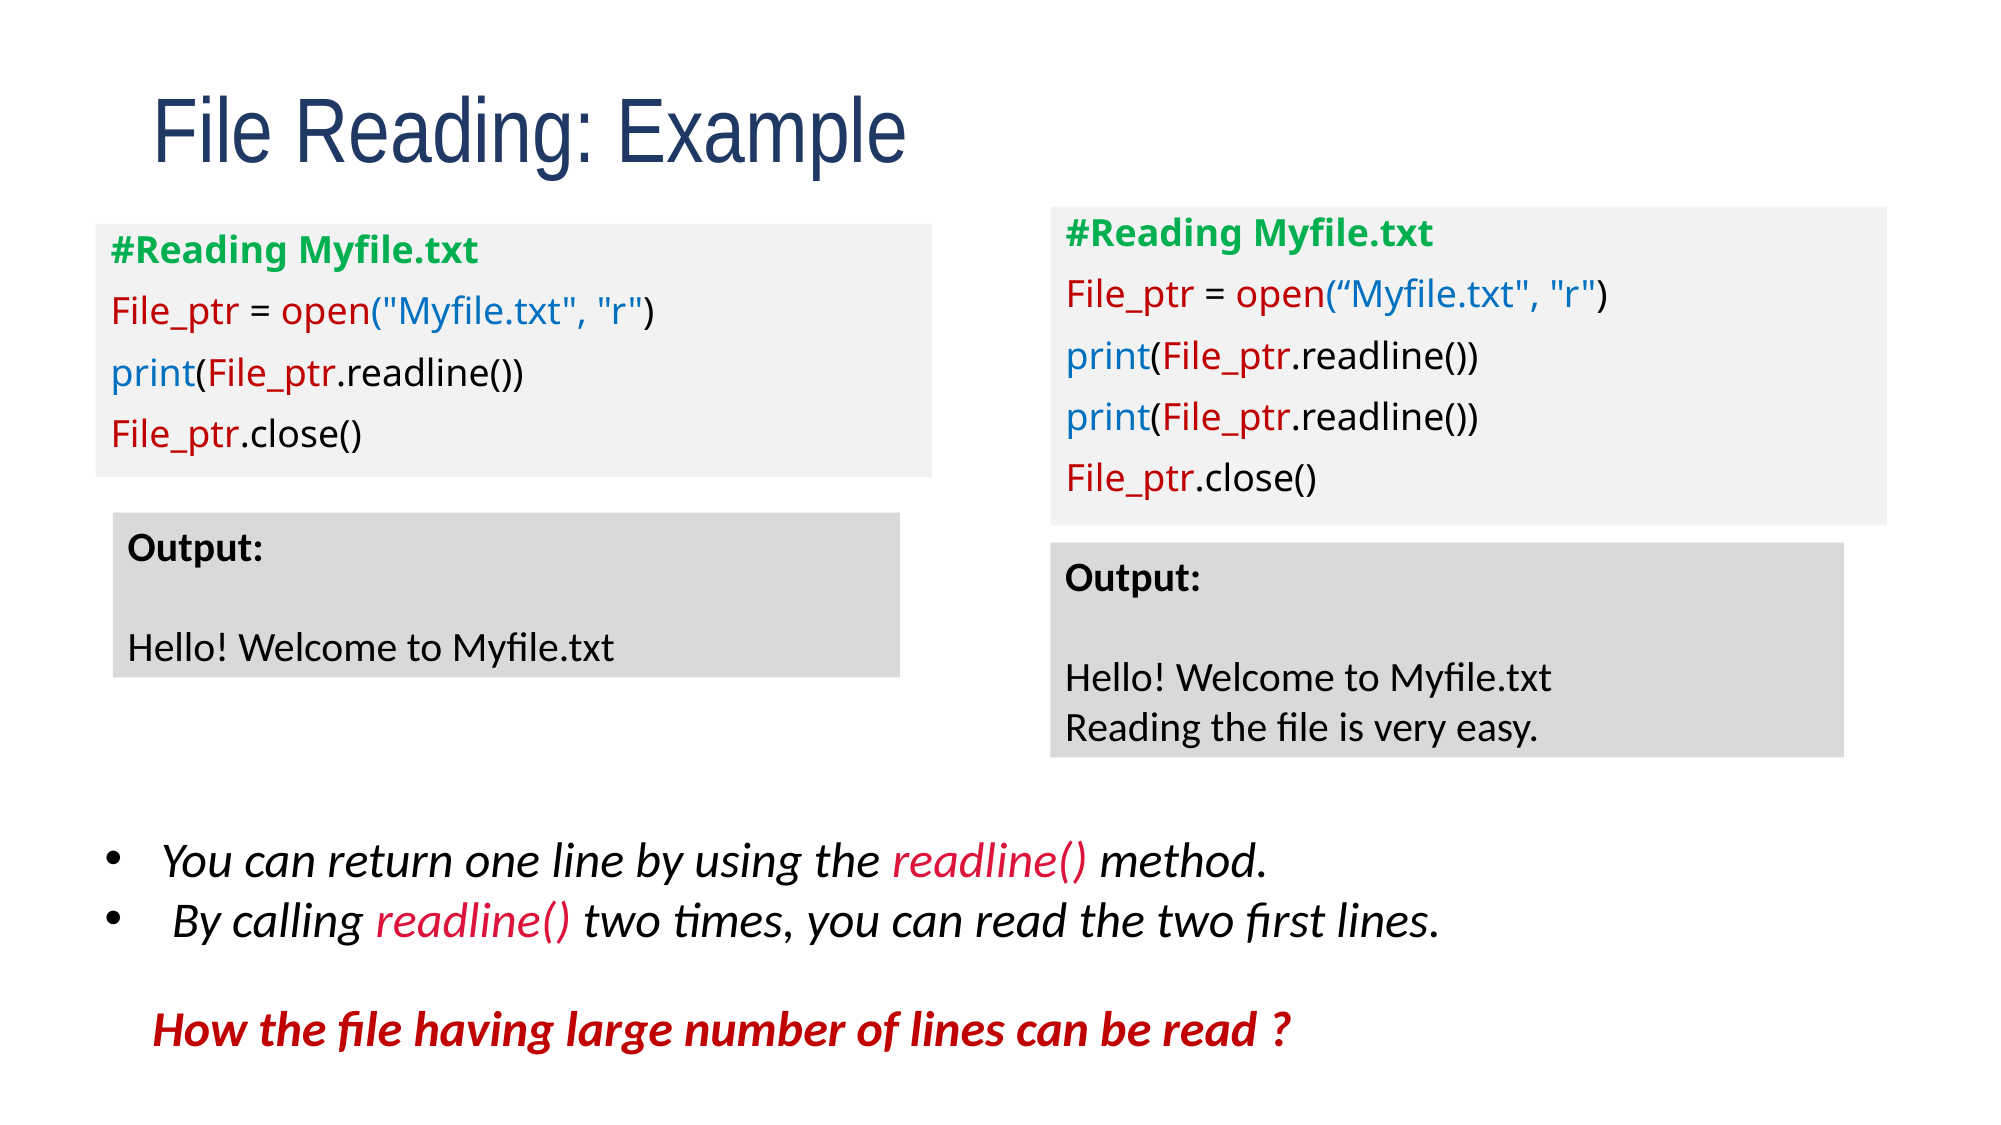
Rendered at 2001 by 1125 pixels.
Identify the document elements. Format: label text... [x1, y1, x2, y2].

text_box Output: Hello! Welcome to Myfile.txt Reading the file is very easy. [1050, 542, 1844, 758]
text_box #Reading Myfile.txt File_ptr = open(“Myfile.txt", "r") print(File_ptr.readline()) print(File_ptr.readline()) File_ptr.close() [1050, 206, 1887, 526]
text_box You can return one line by using the readline() method. By calling readline() two times, you can read the two first lines. [89, 819, 1711, 1015]
text_box How the file having large number of lines can be read ? [137, 989, 1537, 1064]
title File Reading: Example [137, 59, 1863, 207]
list #Reading Myfile.txt File_ptr = open("Myfile.txt", "r") print(File_ptr.readline()) File_ptr.close() [95, 223, 933, 477]
text_box Output: Hello! Welcome to Myfile.txt [112, 512, 900, 678]
